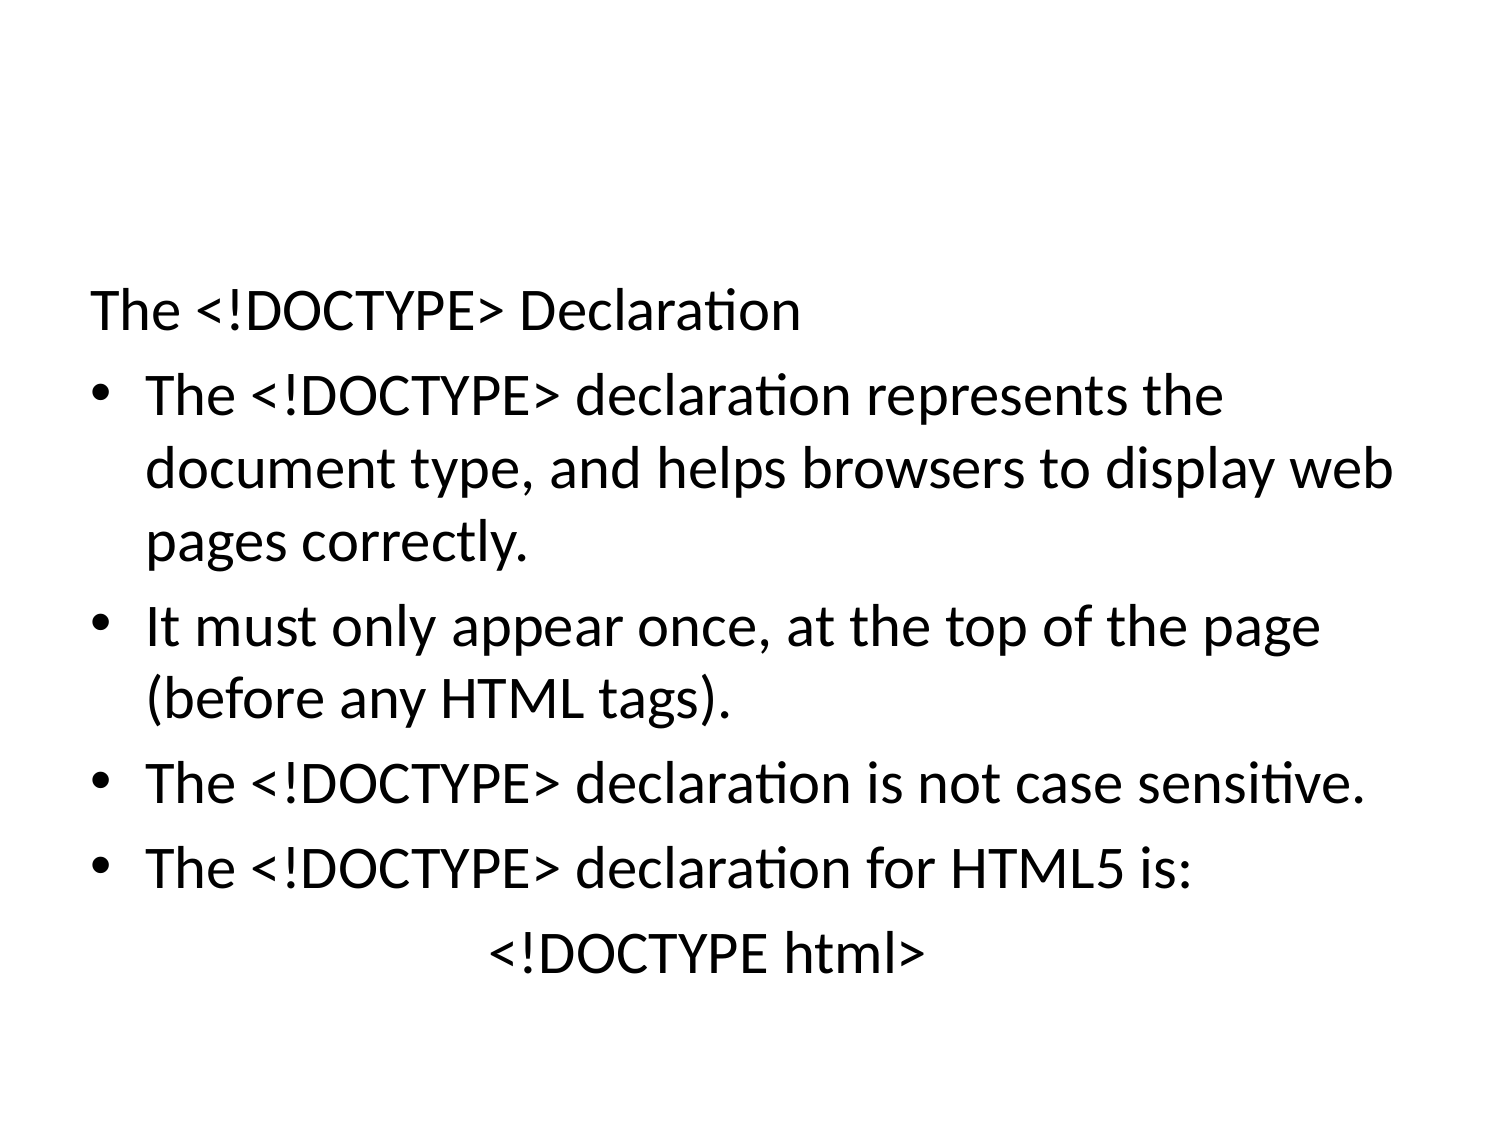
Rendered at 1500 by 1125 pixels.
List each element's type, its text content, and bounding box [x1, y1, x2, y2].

list The <!DOCTYPE> Declaration The <!DOCTYPE> declaration represents the document type, and helps browsers to display web pages correctly. It must only appear once, at the top of the page (before any HTML tags). The <!DOCTYPE> declaration is not case sensitive. The <!DOCTYPE> declaration for HTML5 is: <!DOCTYPE html> [75, 262, 1425, 1005]
